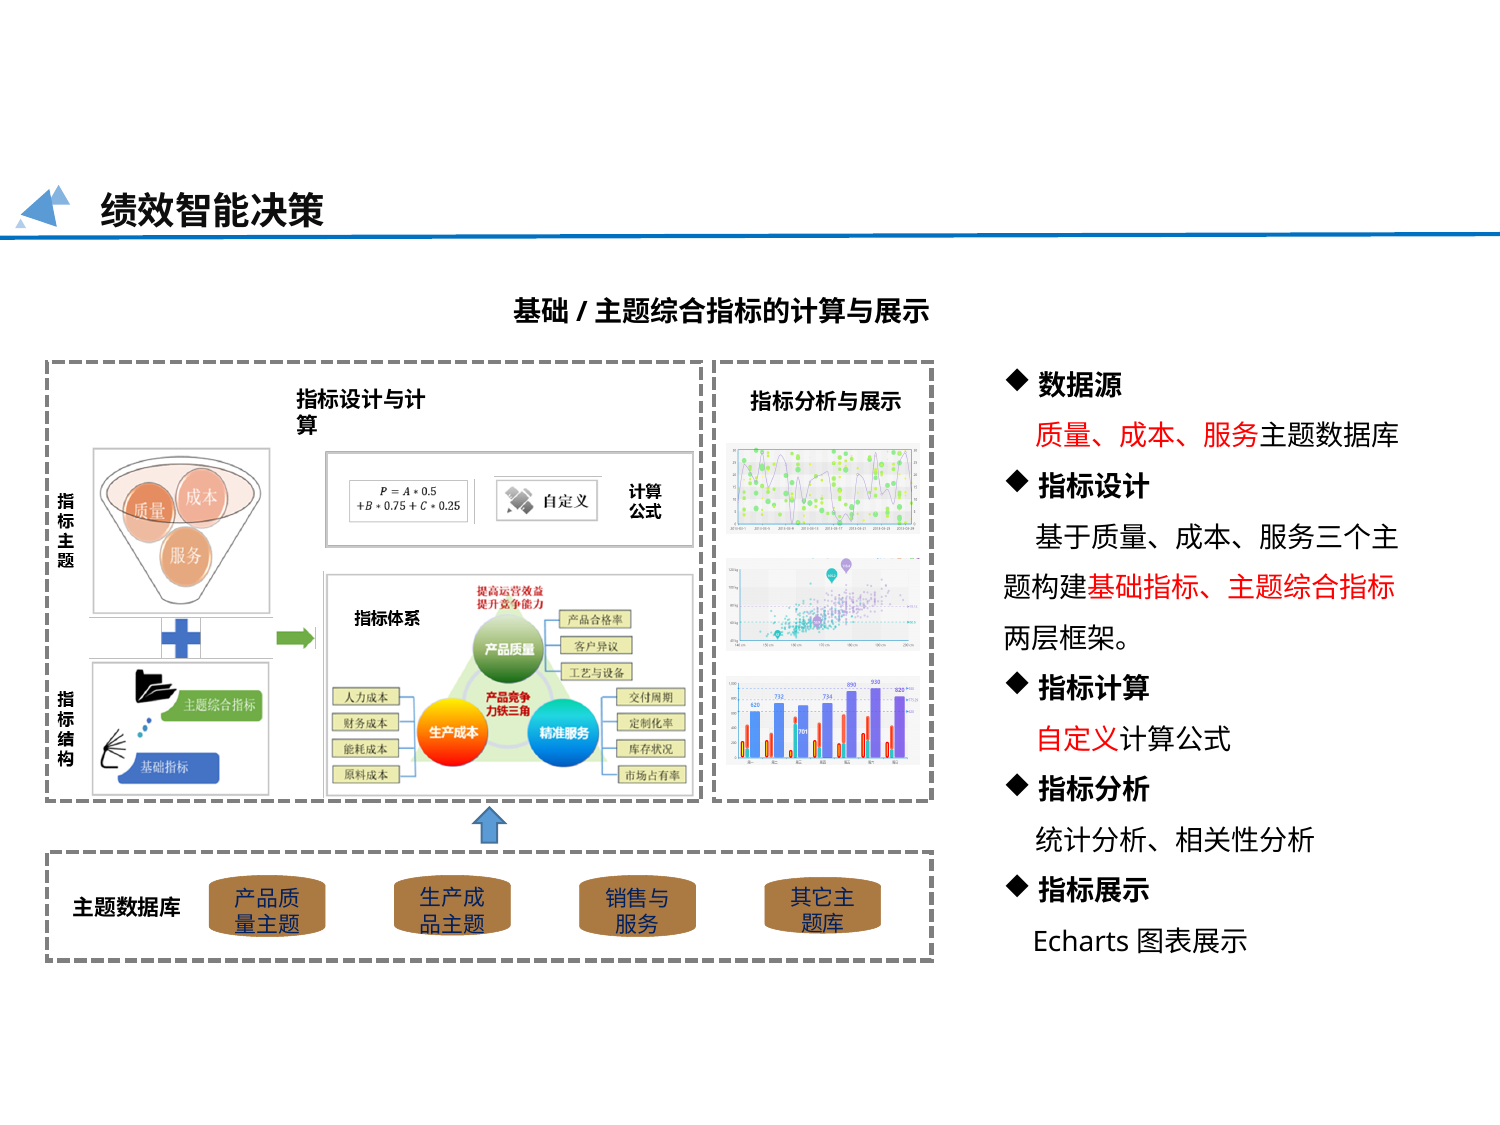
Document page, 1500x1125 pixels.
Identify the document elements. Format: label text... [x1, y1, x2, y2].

text_box 指标设计与计算 [281, 378, 460, 444]
picture [726, 558, 920, 651]
picture [726, 676, 920, 765]
text_box [471, 806, 508, 844]
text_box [15, 184, 71, 228]
text_box [714, 361, 932, 802]
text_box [0, 234, 1500, 238]
text_box [47, 361, 702, 802]
text_box 绩效智能决策 [85, 179, 671, 234]
text_box [47, 851, 932, 961]
picture [726, 443, 920, 534]
text_box 基础/主题综合指标的计算与展示 [420, 285, 1024, 335]
text_box 数据源 质量、成本、服务主题数据库 指标设计 基于质量、成本、服务三个主题构建基础指标、主题综合指标两层框架。 指标计算 自定义计算公式 指标分析 统计分析、相关性分析 指标展示 Echarts图表展示 [988, 343, 1422, 965]
text_box 主题数据库 [57, 886, 199, 928]
text_box 指标分析与展示 [735, 380, 920, 422]
picture [47, 444, 696, 799]
